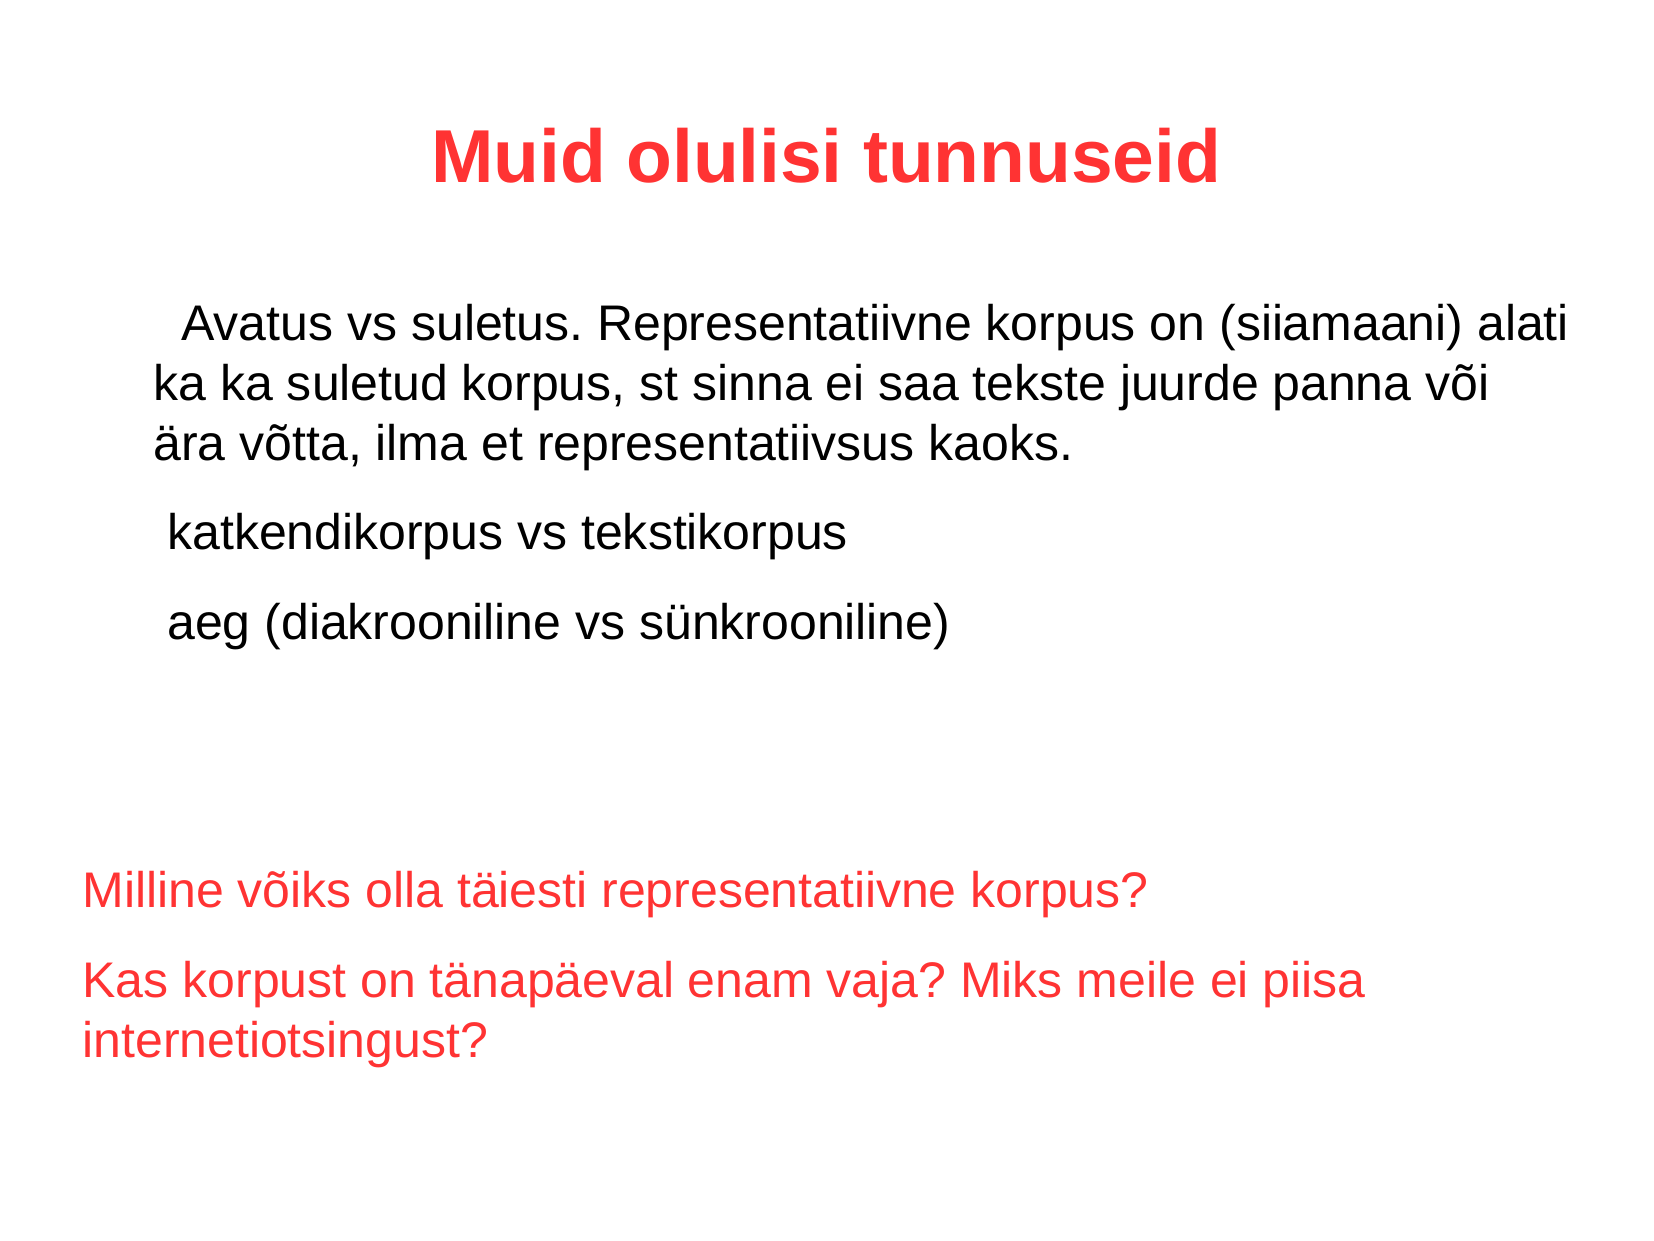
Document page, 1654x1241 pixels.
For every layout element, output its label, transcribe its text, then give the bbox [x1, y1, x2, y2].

list Avatus vs suletus. Representatiivne korpus on (siiamaani) alati ka ka suletud korpus, st sinna ei saa tekste juurde panna või ära võtta, ilma et representatiivsus kaoks. katkendikorpus vs tekstikorpus aeg (diakrooniline vs sünkrooniline) Milline võiks olla täiesti representatiivne korpus? Kas korpust on tänapäeval enam vaja? Miks meile ei piisa internetiotsingust? [82, 290, 1571, 1136]
title Muid olulisi tunnuseid [82, 49, 1571, 257]
